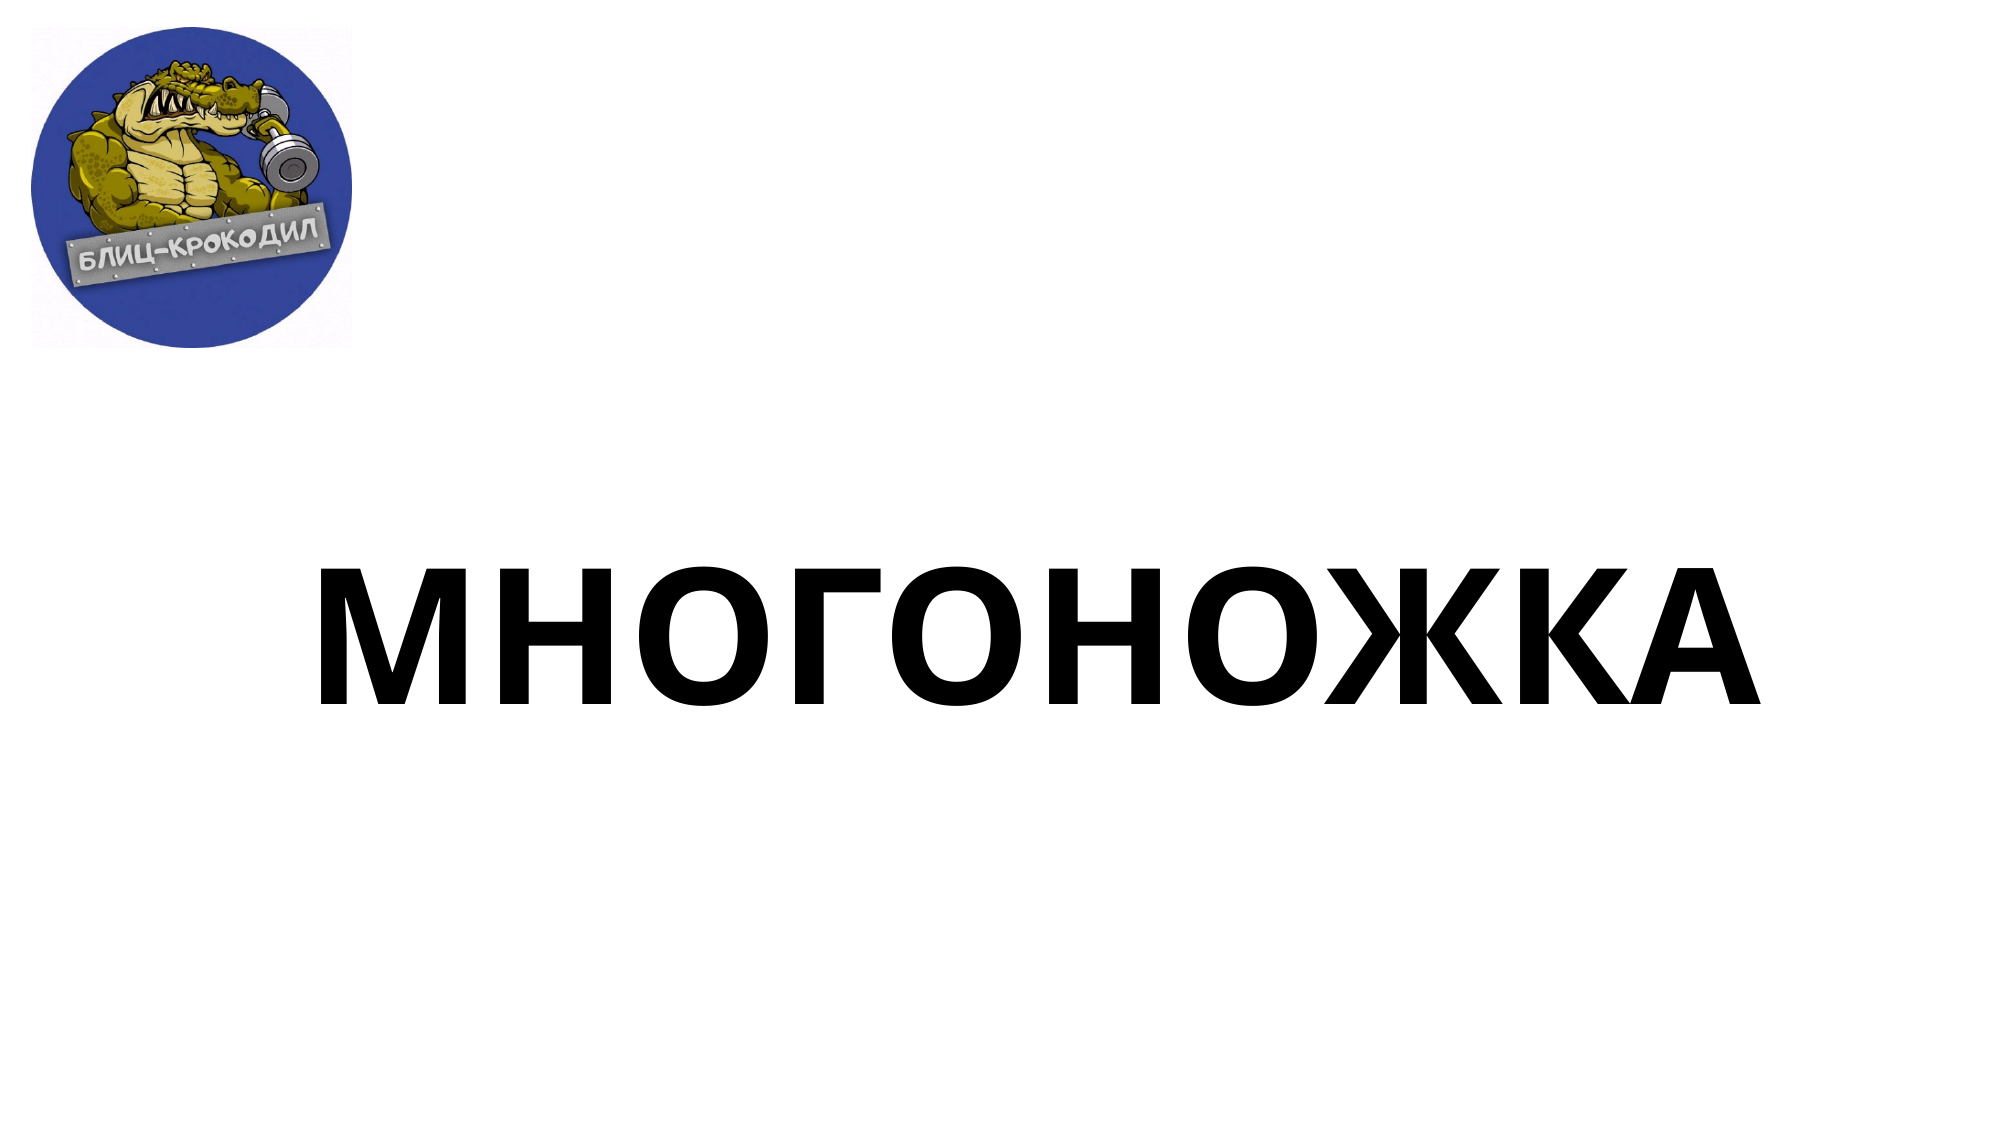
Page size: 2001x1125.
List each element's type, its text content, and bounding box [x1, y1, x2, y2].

picture [31, 27, 352, 348]
title МНОГОНОЖКА [282, 361, 1783, 754]
